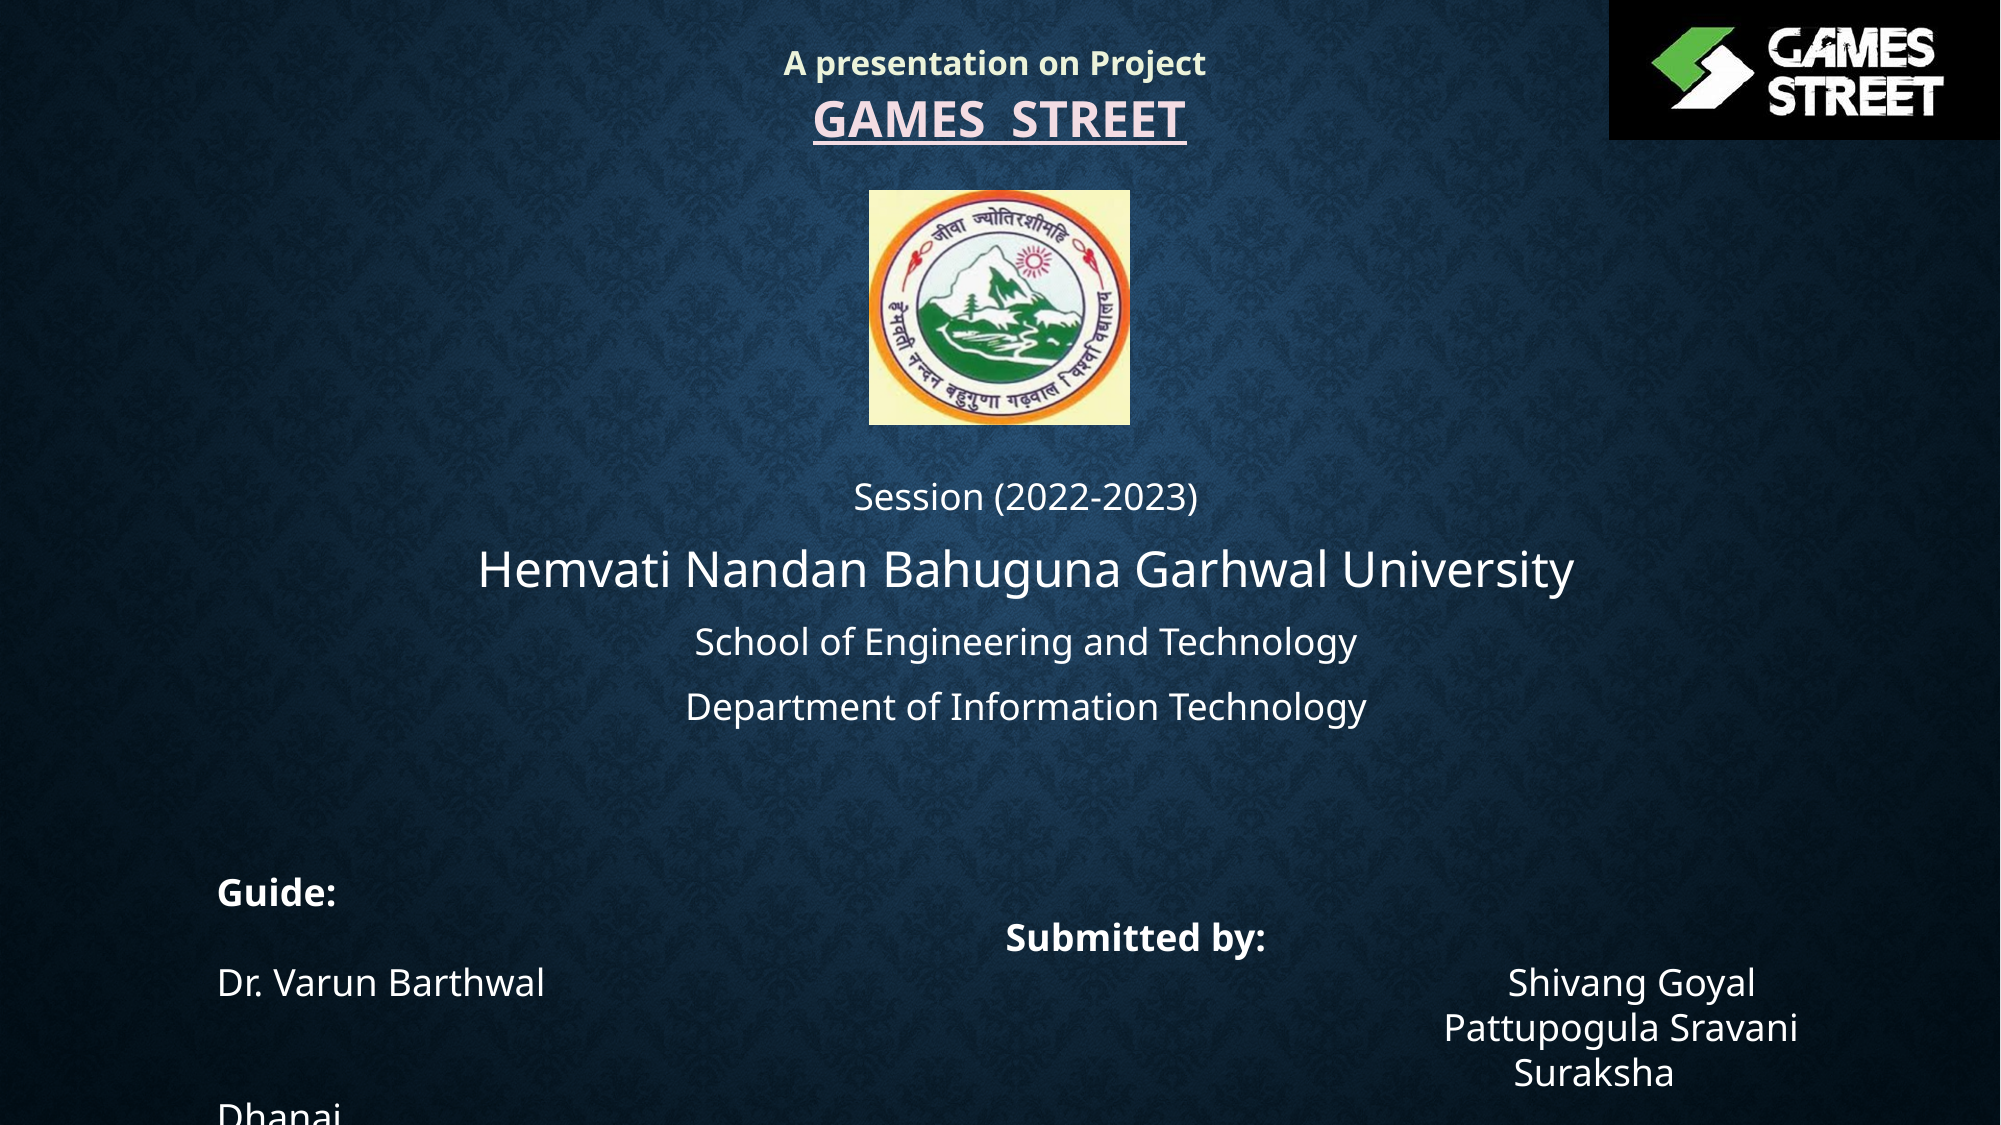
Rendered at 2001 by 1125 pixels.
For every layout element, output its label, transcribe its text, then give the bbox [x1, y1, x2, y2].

picture [869, 190, 1131, 426]
title Games street [380, 44, 1619, 156]
text_box Guide: Submitted by: Dr. Varun Barthwal Shivang Goyal Pattupogula Sravani Suraksha Dhanai [201, 861, 1814, 1125]
picture [1609, 0, 2000, 140]
text_box A presentation on Project [505, 34, 1495, 90]
subtitle Session (2022-2023) Hemvati Nandan Bahuguna Garhwal University School of Engineering and Technology Department of Information Technology [287, 465, 1765, 738]
